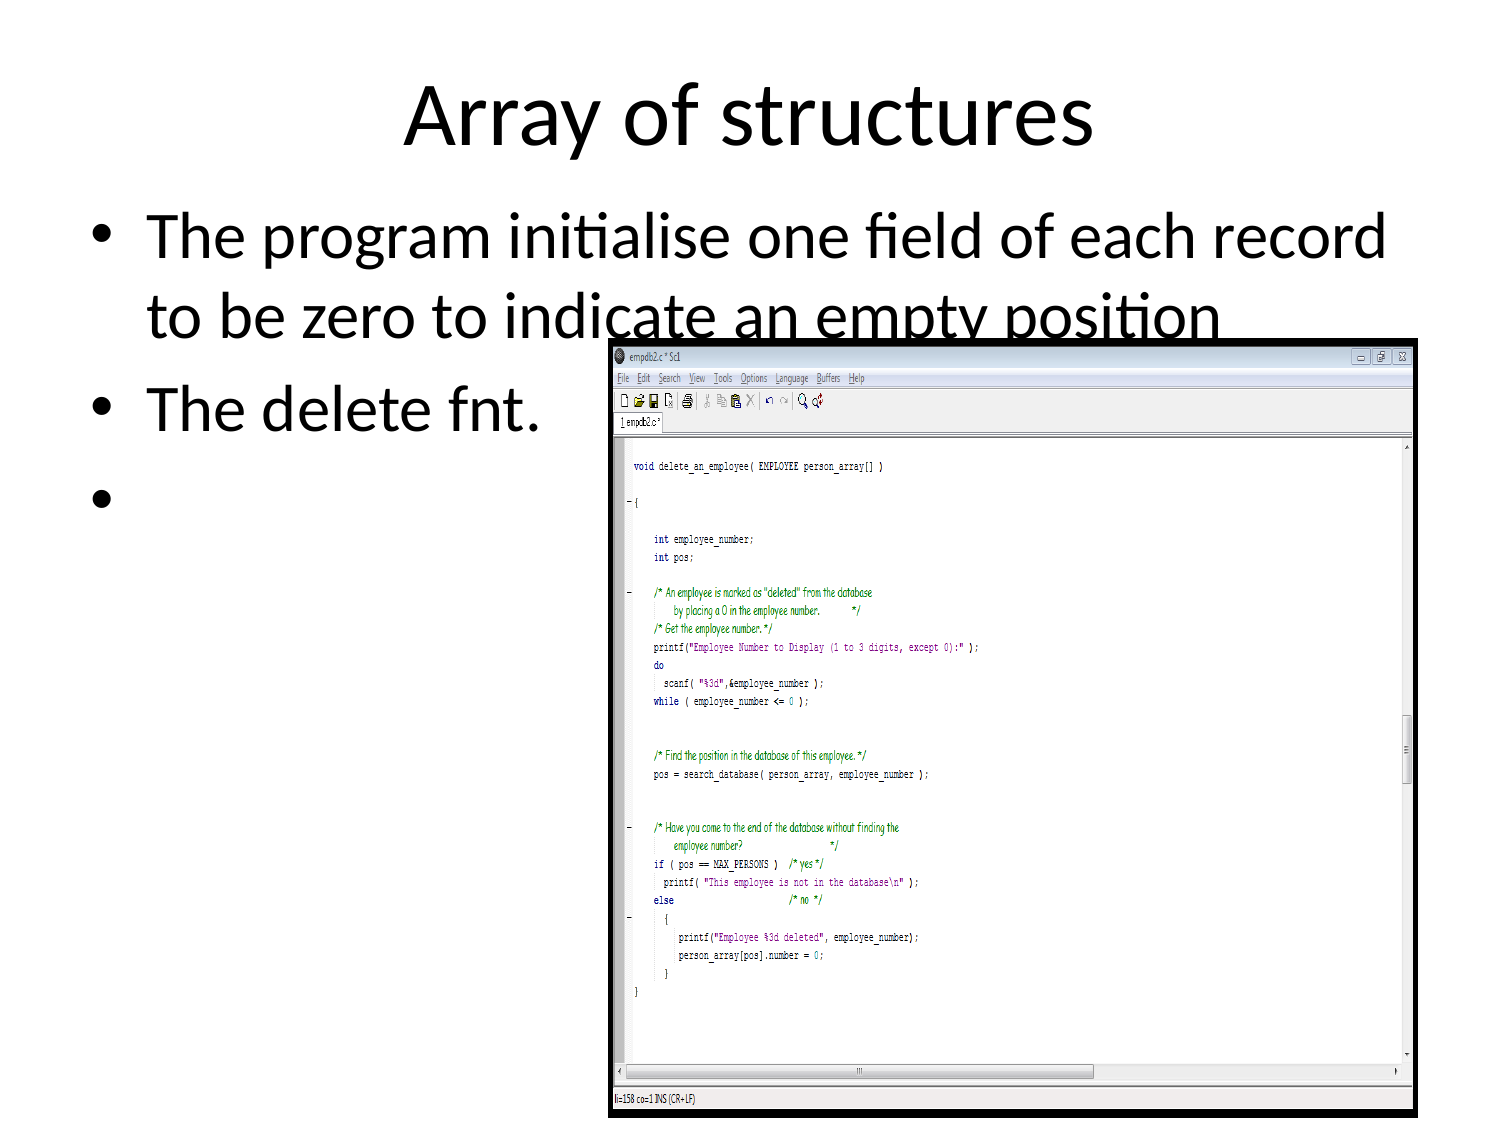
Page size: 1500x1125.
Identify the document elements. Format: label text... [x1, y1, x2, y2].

title Array of structures [75, 45, 1425, 173]
picture [607, 337, 1418, 1118]
list The program initialise one field of each record to be zero to indicate an empty position The delete fnt. [75, 184, 1425, 1005]
